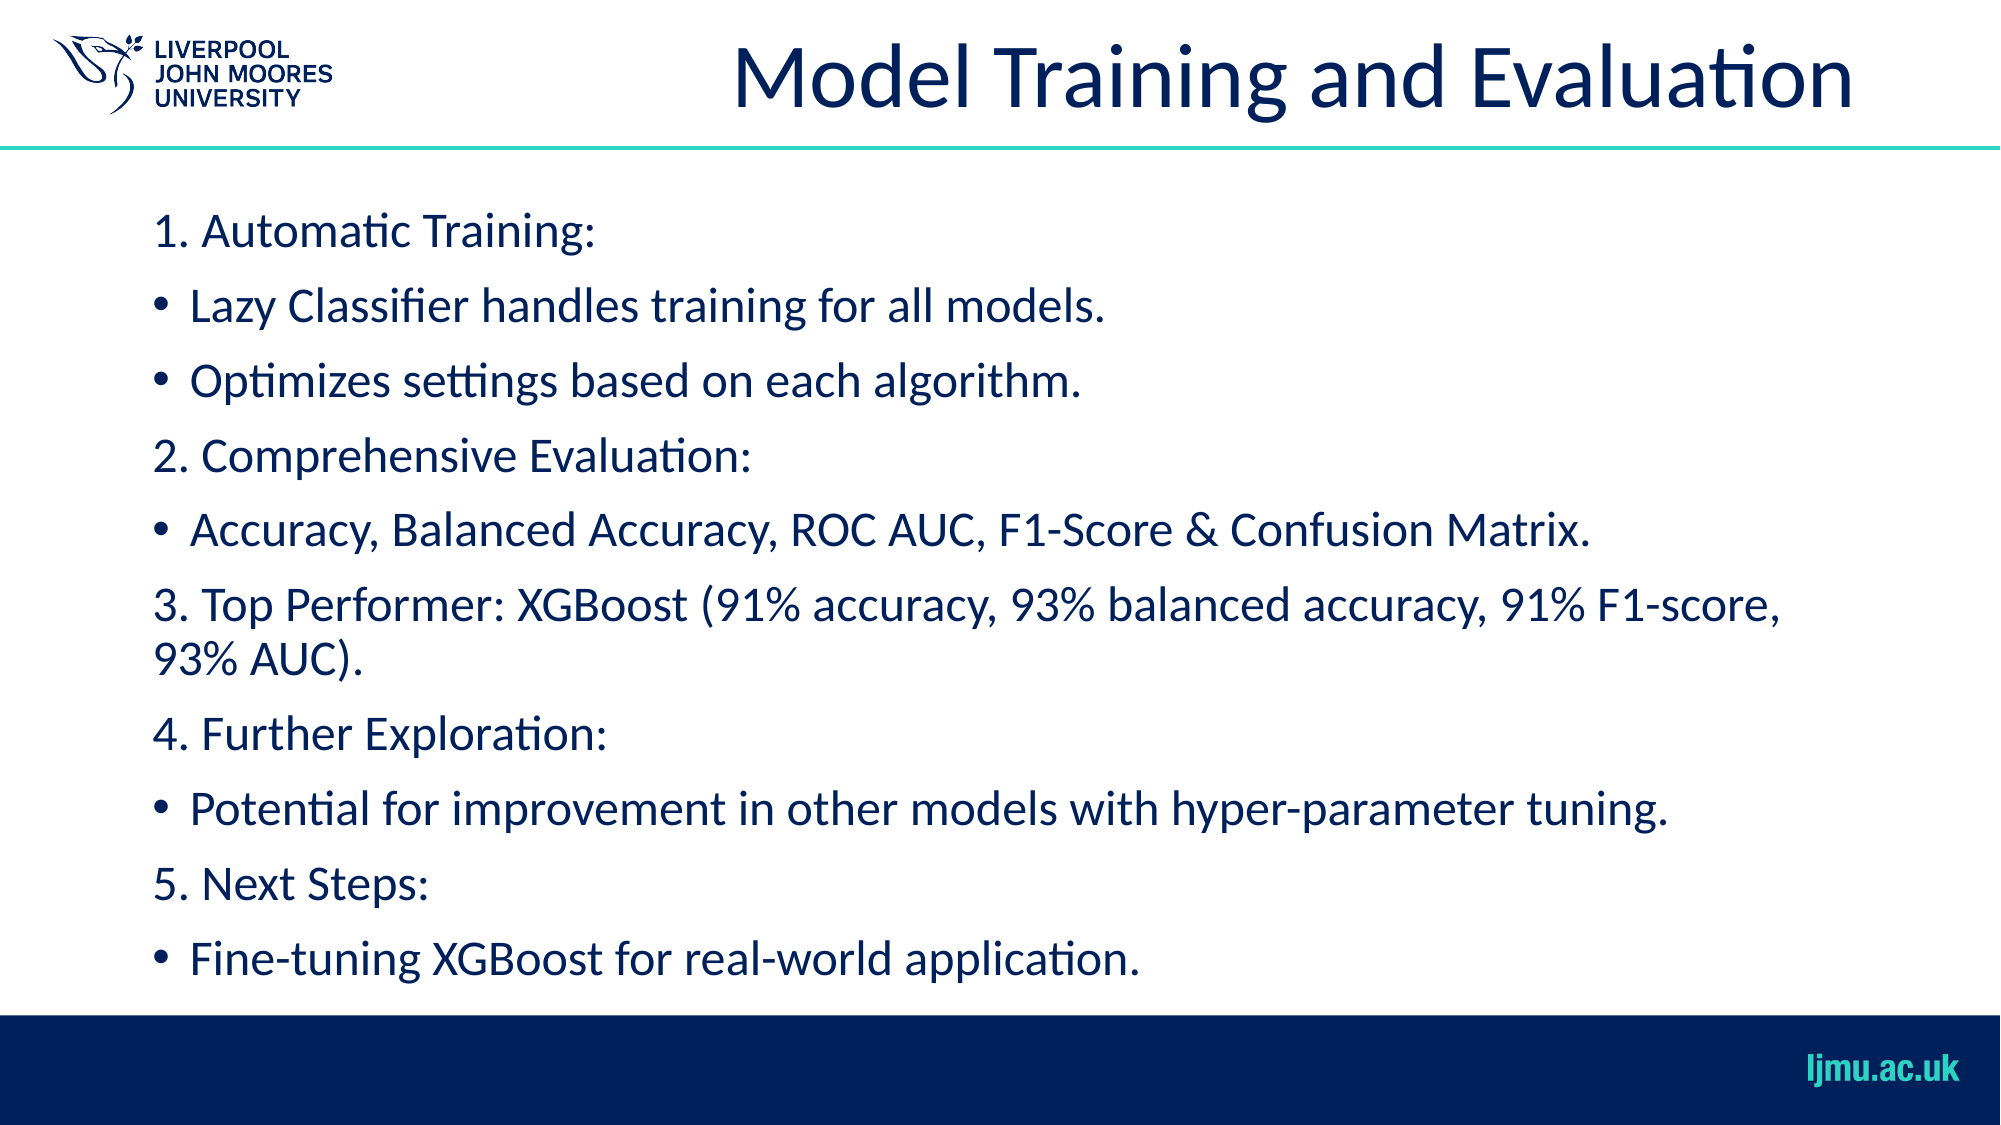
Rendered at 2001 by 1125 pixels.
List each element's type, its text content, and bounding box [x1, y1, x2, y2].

picture [28, 0, 356, 165]
list 1. Automatic Training: Lazy Classifier handles training for all models. Optimizes settings based on each algorithm. 2. Comprehensive Evaluation: Accuracy, Balanced Accuracy, ROC AUC, F1-Score & Confusion Matrix. 3. Top Performer: XGBoost (91% accuracy, 93% balanced accuracy, 91% F1-score, 93% AUC). 4. Further Exploration: Potential for improvement in other models with hyper-parameter tuning. 5. Next Steps: Fine-tuning XGBoost for real-world application. [137, 197, 1863, 1001]
title Model Training and Evaluation [404, 21, 1873, 130]
picture [1772, 1012, 1998, 1125]
